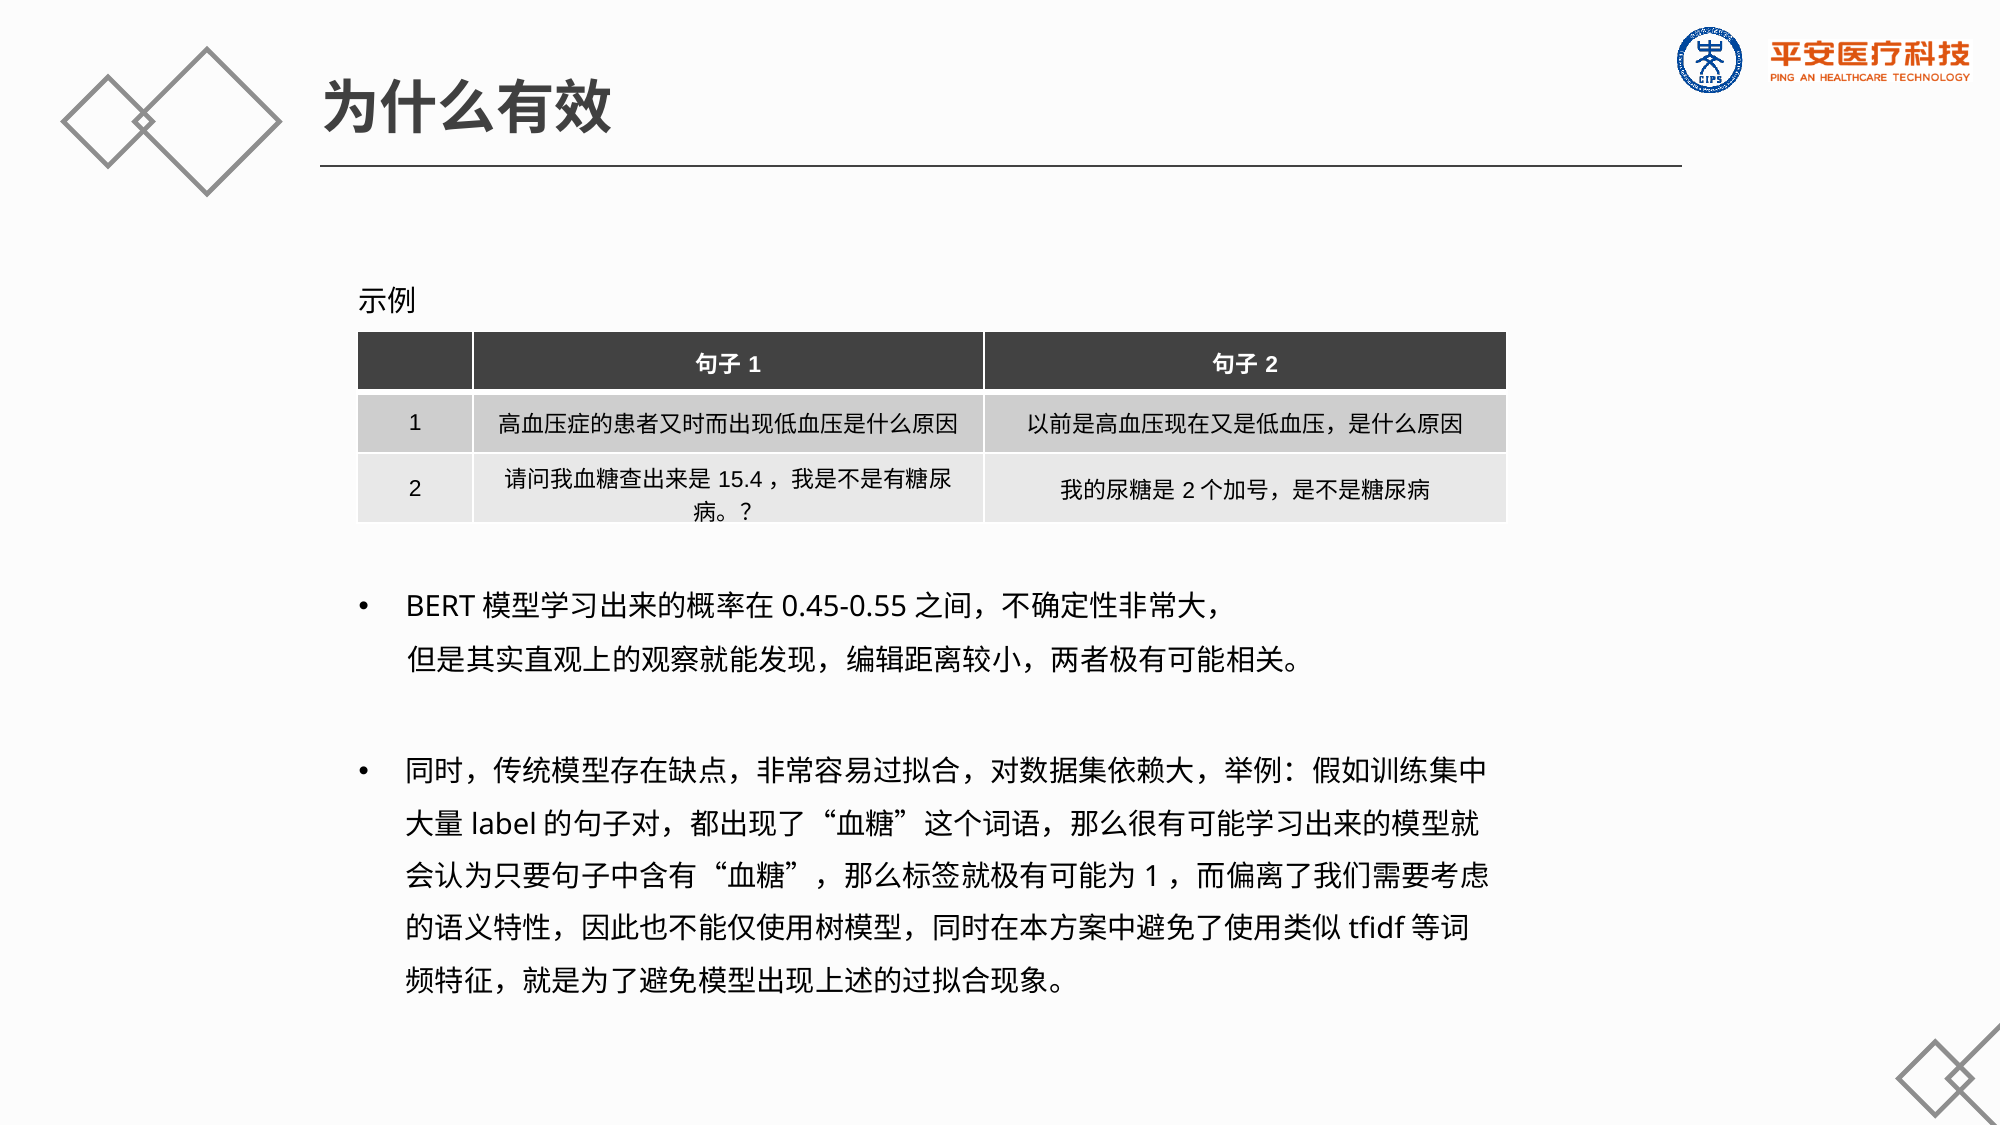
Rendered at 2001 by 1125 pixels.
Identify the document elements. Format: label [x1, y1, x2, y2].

text_box [63, 49, 2000, 1125]
picture [1768, 39, 1973, 82]
picture [1675, 26, 1744, 95]
